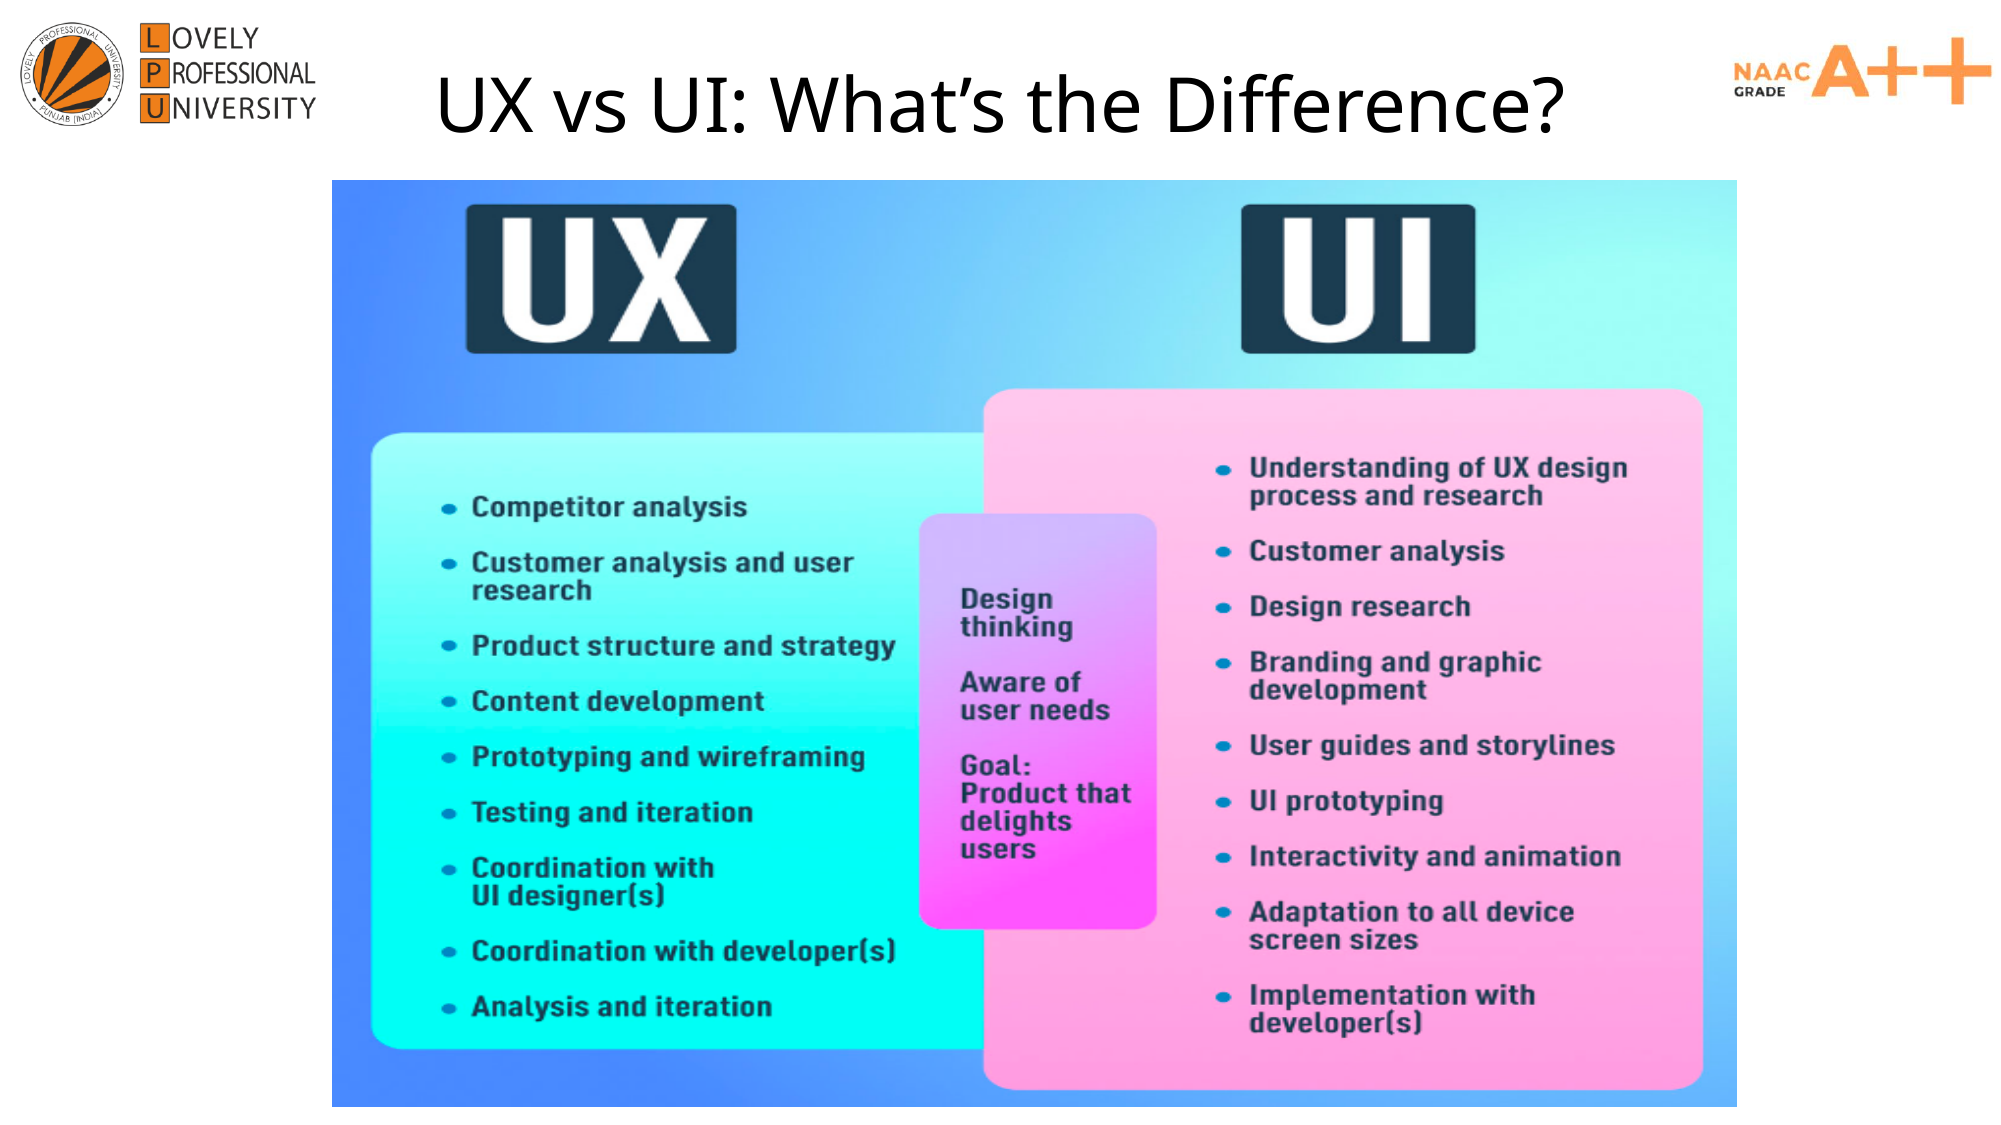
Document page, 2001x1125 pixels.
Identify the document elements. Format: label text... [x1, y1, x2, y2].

title UX vs UI: What’s the Difference? [137, 59, 1863, 157]
picture [1729, 7, 1996, 134]
picture [332, 180, 1737, 1107]
picture [20, 22, 316, 126]
